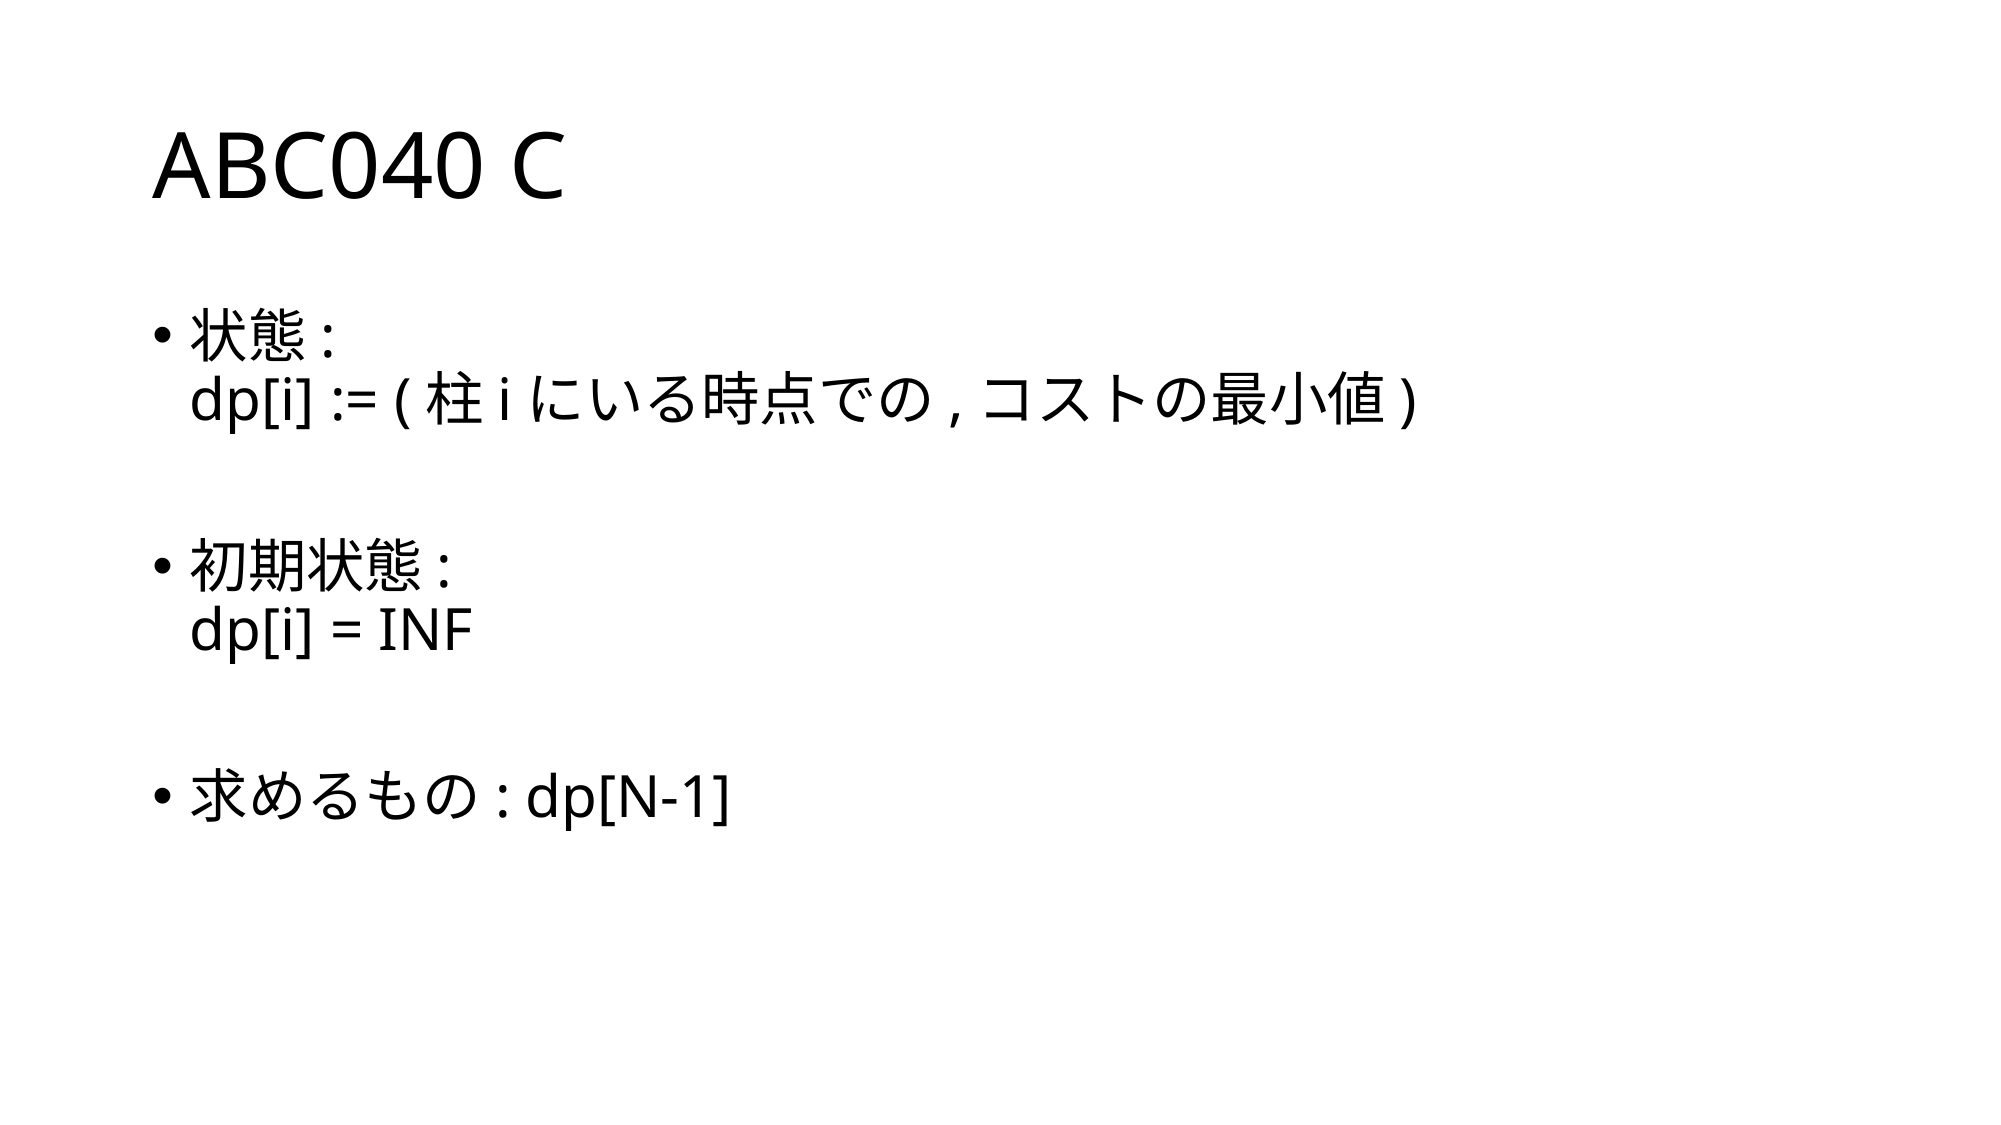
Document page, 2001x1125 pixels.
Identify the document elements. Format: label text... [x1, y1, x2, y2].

title ABC040 C [137, 59, 1863, 278]
list 状態: dp[i] := (柱iにいる時点での,コストの最小値) 初期状態: dp[i] = INF 求めるもの: dp[N-1] [137, 299, 1863, 1014]
